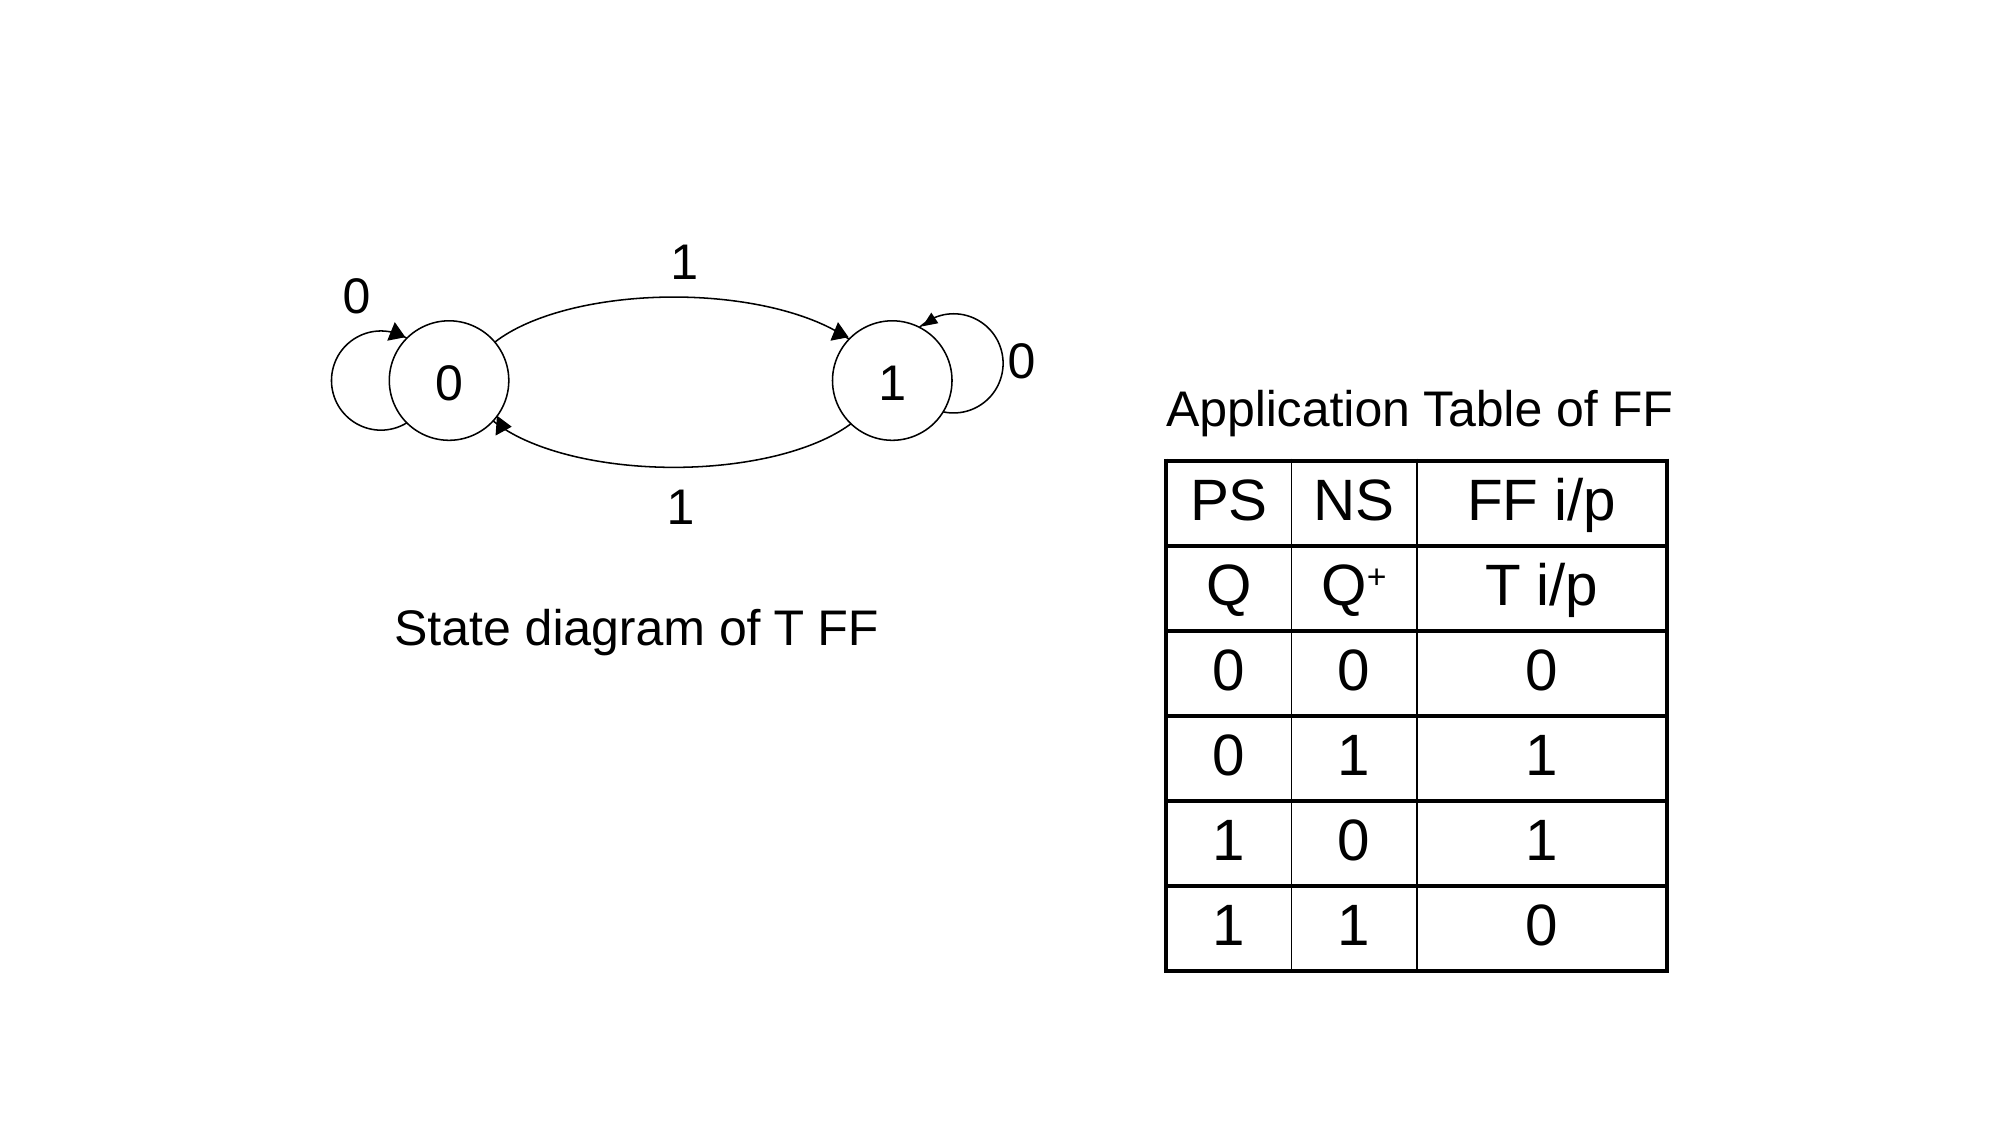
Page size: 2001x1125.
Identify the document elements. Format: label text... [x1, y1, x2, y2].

table_cell 0 [1168, 718, 1291, 799]
table_cell 0 [1418, 888, 1665, 969]
table_cell 1 [1168, 888, 1291, 969]
table_cell 1 [1168, 803, 1291, 884]
table_header NS [1292, 463, 1416, 544]
text_box Application Table of FF [1119, 368, 1720, 444]
table_cell 0 [1418, 633, 1665, 714]
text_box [327, 221, 1048, 664]
table_cell 0 [1292, 803, 1416, 884]
table_cell 0 [1292, 633, 1416, 714]
table_cell T i/p [1418, 548, 1665, 629]
table_cell 0 [1168, 633, 1291, 714]
table_cell 1 [1292, 718, 1416, 799]
table_cell Q [1168, 548, 1291, 629]
table_cell Q+ [1292, 548, 1416, 629]
table_cell 1 [1418, 718, 1665, 799]
table_header FF i/p [1418, 463, 1665, 544]
table_cell 1 [1292, 888, 1416, 969]
table_header PS [1168, 463, 1291, 544]
table_cell 1 [1418, 803, 1665, 884]
